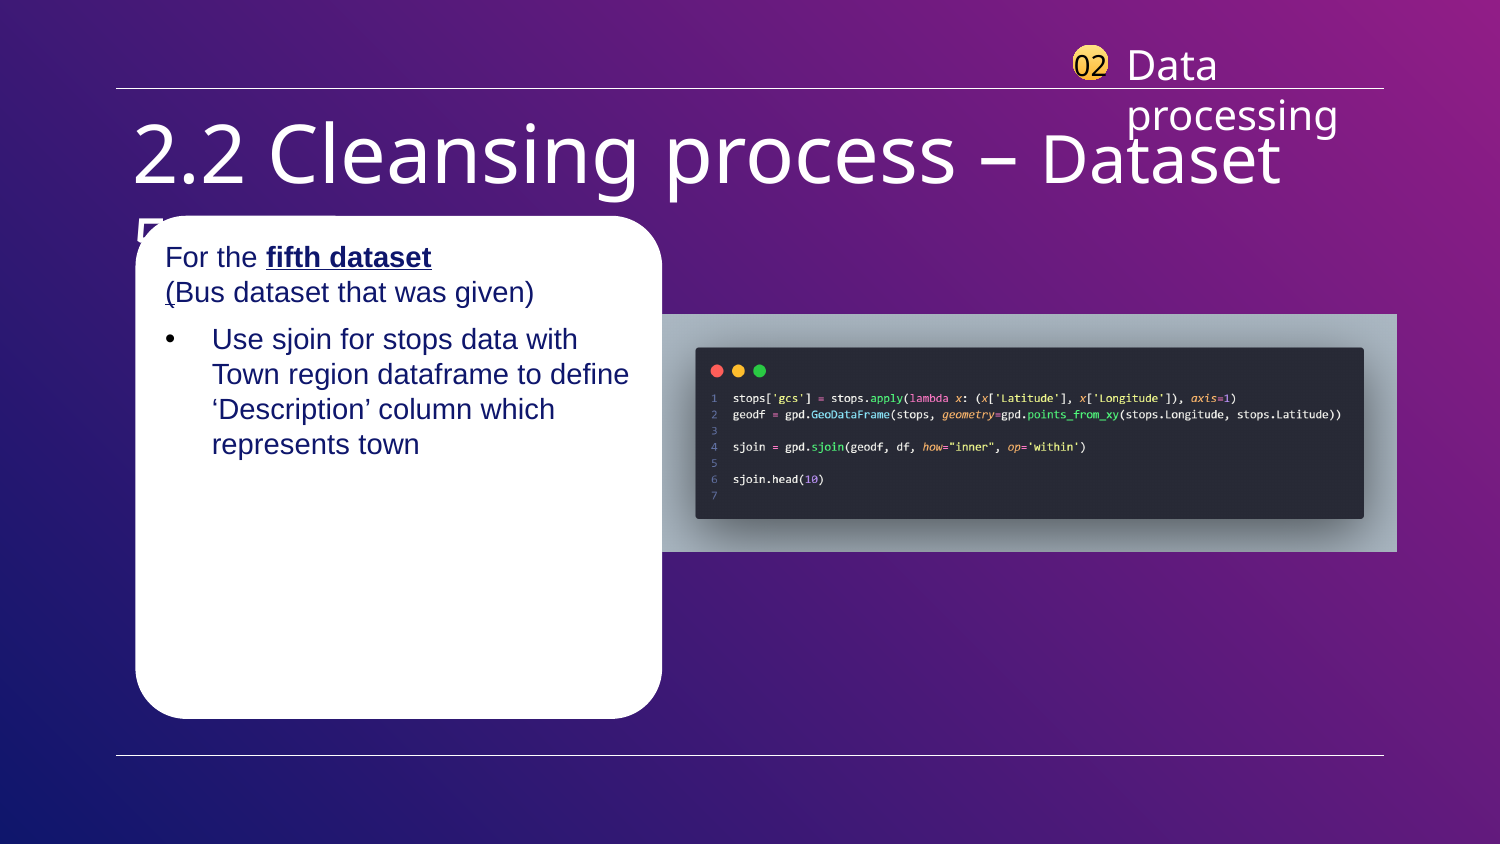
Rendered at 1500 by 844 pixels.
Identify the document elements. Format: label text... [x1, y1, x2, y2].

picture [661, 314, 1397, 552]
title 2.2 Cleansing process – Dataset 5(stops) [117, 87, 1331, 201]
text_box For the fifth dataset (Bus dataset that was given) Use sjoin for stops data with Town region dataframe to define ‘Description’ column which represents town [133, 213, 665, 721]
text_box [1031, 44, 1150, 87]
text_box Data processing [1111, 23, 1383, 97]
